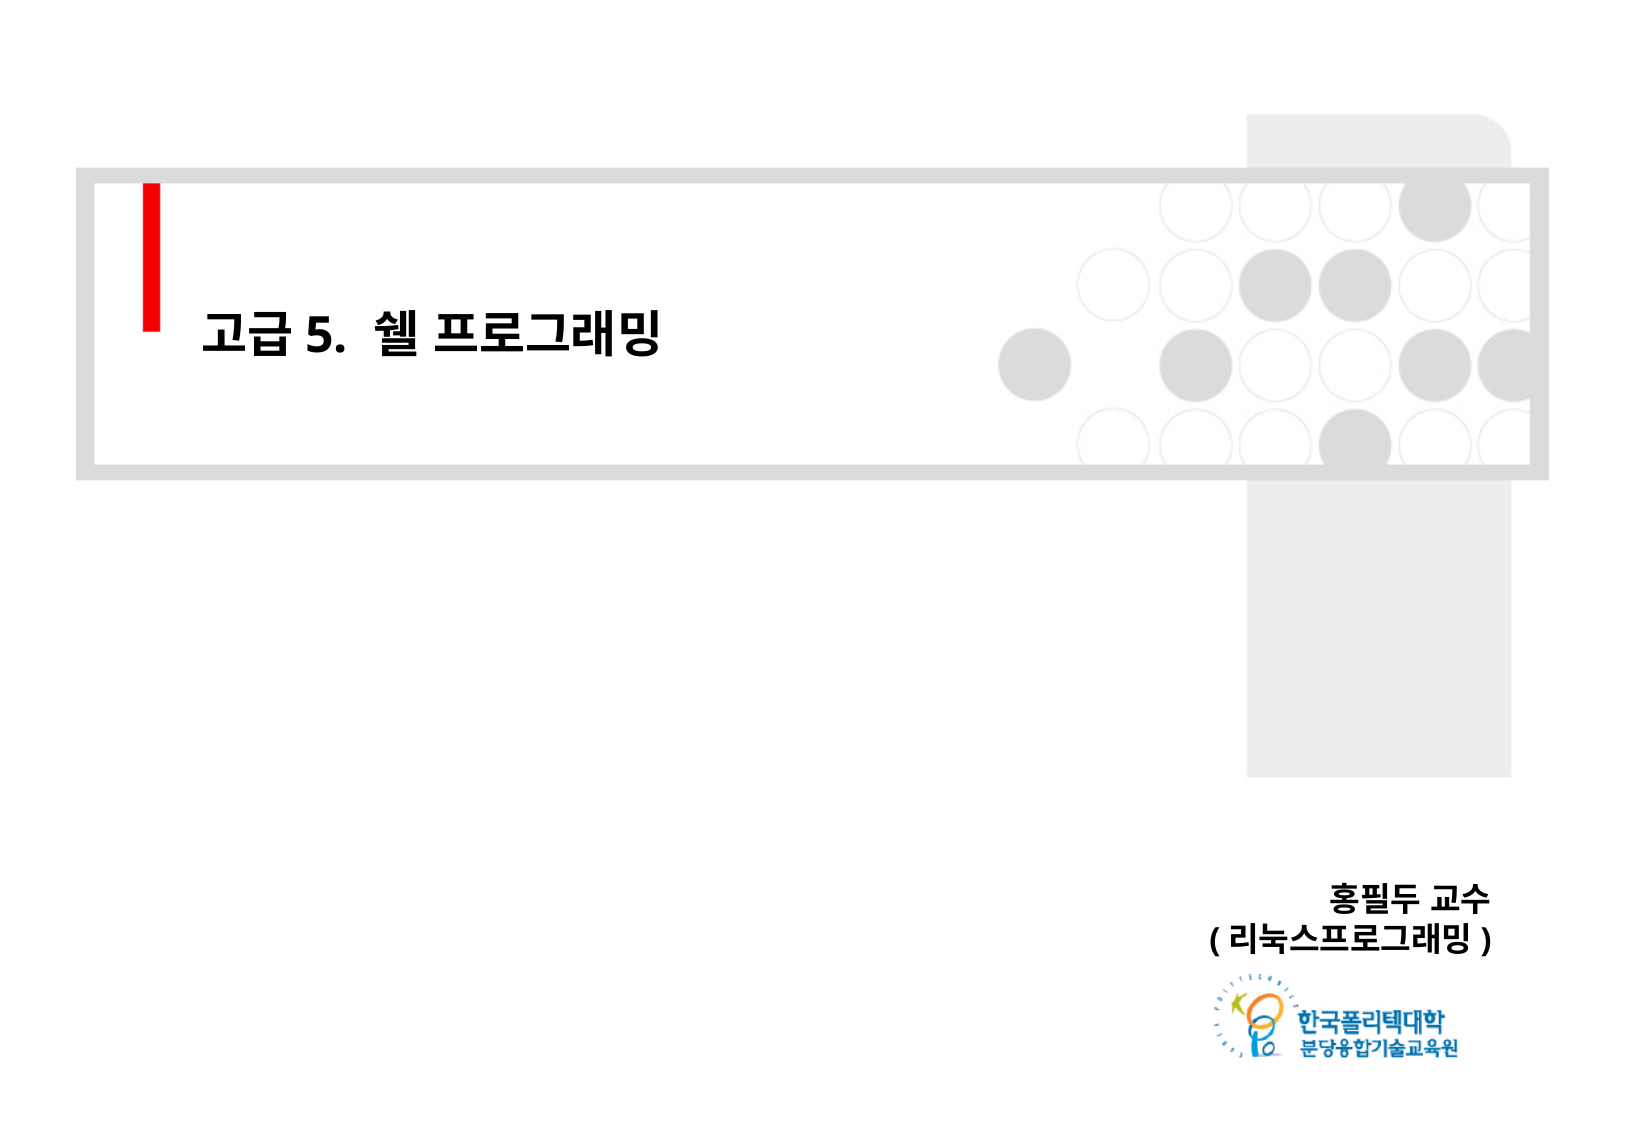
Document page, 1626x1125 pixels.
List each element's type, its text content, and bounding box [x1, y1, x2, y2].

title 고급5. 쉘 프로그래밍 [186, 219, 1507, 433]
picture [76, 7, 1549, 1074]
text_box 홍필두 교수 (리눅스프로그래밍) [938, 870, 1507, 966]
